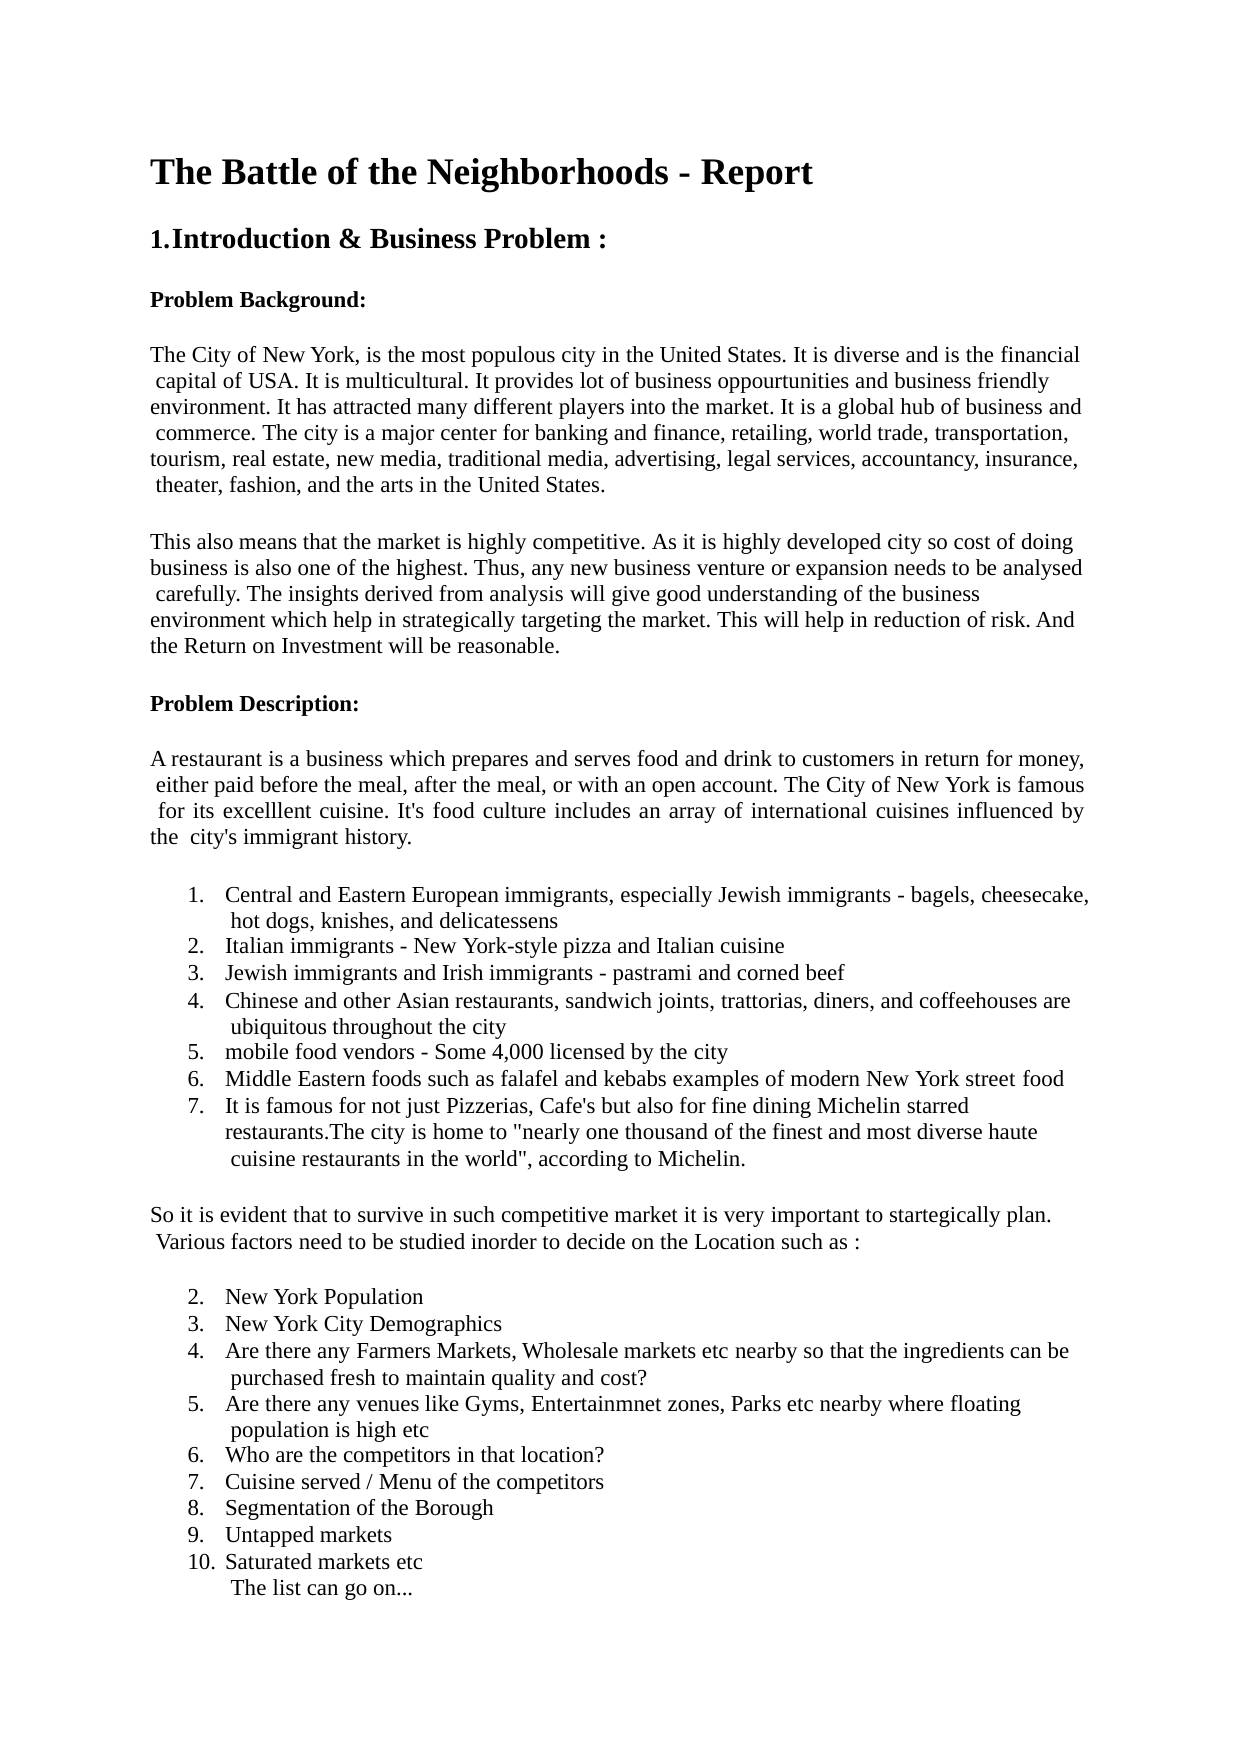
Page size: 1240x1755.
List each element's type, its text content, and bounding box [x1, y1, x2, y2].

text_box The Battle of the Neighborhoods - Report Introduction & Business Problem : Problem Background: The City of New York, is the most populous city in the United States. It is diverse and is the financial capital of USA. It is multicultural. It provides lot of business oppourtunities and business friendly environment. It has attracted many different players into the market. It is a global hub of business and commerce. The city is a major center for banking and finance, retailing, world trade, transportation, tourism, real estate, new media, traditional media, advertising, legal services, accountancy, insurance, theater, fashion, and the arts in the United States. This also means that the market is highly competitive. As it is highly developed city so cost of doing business is also one of the highest. Thus, any new business venture or expansion needs to be analysed carefully. The insights derived from analysis will give good understanding of the business environment which help in strategically targeting the market. This will help in reduction of risk. And the Return on Investment will be reasonable. Problem Description: A restaurant is a business which prepares and serves food and drink to customers in return for money, either paid before the meal, after the meal, or with an open account. The City of New York is famous for its excelllent cuisine. It's food culture includes an array of international cuisines influenced by the city's immigrant history. Central and Eastern European immigrants, especially Jewish immigrants - bagels, cheesecake, hot dogs, knishes, and delicatessens Italian immigrants - New York-style pizza and Italian cuisine Jewish immigrants and Irish immigrants - pastrami and corned beef Chinese and other Asian restaurants, sandwich joints, trattorias, diners, and coffeehouses are ubiquitous throughout the city mobile food vendors - Some 4,000 licensed by the city Middle Eastern foods such as falafel and kebabs examples of modern New York street food It is famous for not just Pizzerias, Cafe's but also for fine dining Michelin starred restaurants.The city is home to "nearly one thousand of the finest and most diverse haute cuisine restaurants in the world", according to Michelin. So it is evident that to survive in such competitive market it is very important to startegically plan. Various factors need to be studied inorder to decide on the Location such as : New York Population New York City Demographics Are there any Farmers Markets, Wholesale markets etc nearby so that the ingredients can be purchased fresh to maintain quality and cost? Are there any venues like Gyms, Entertainmnet zones, Parks etc nearby where floating population is high etc Who are the competitors in that location? Cuisine served / Menu of the competitors Segmentation of the Borough Untapped markets Saturated markets etc The list can go on... [147, 145, 1092, 1601]
